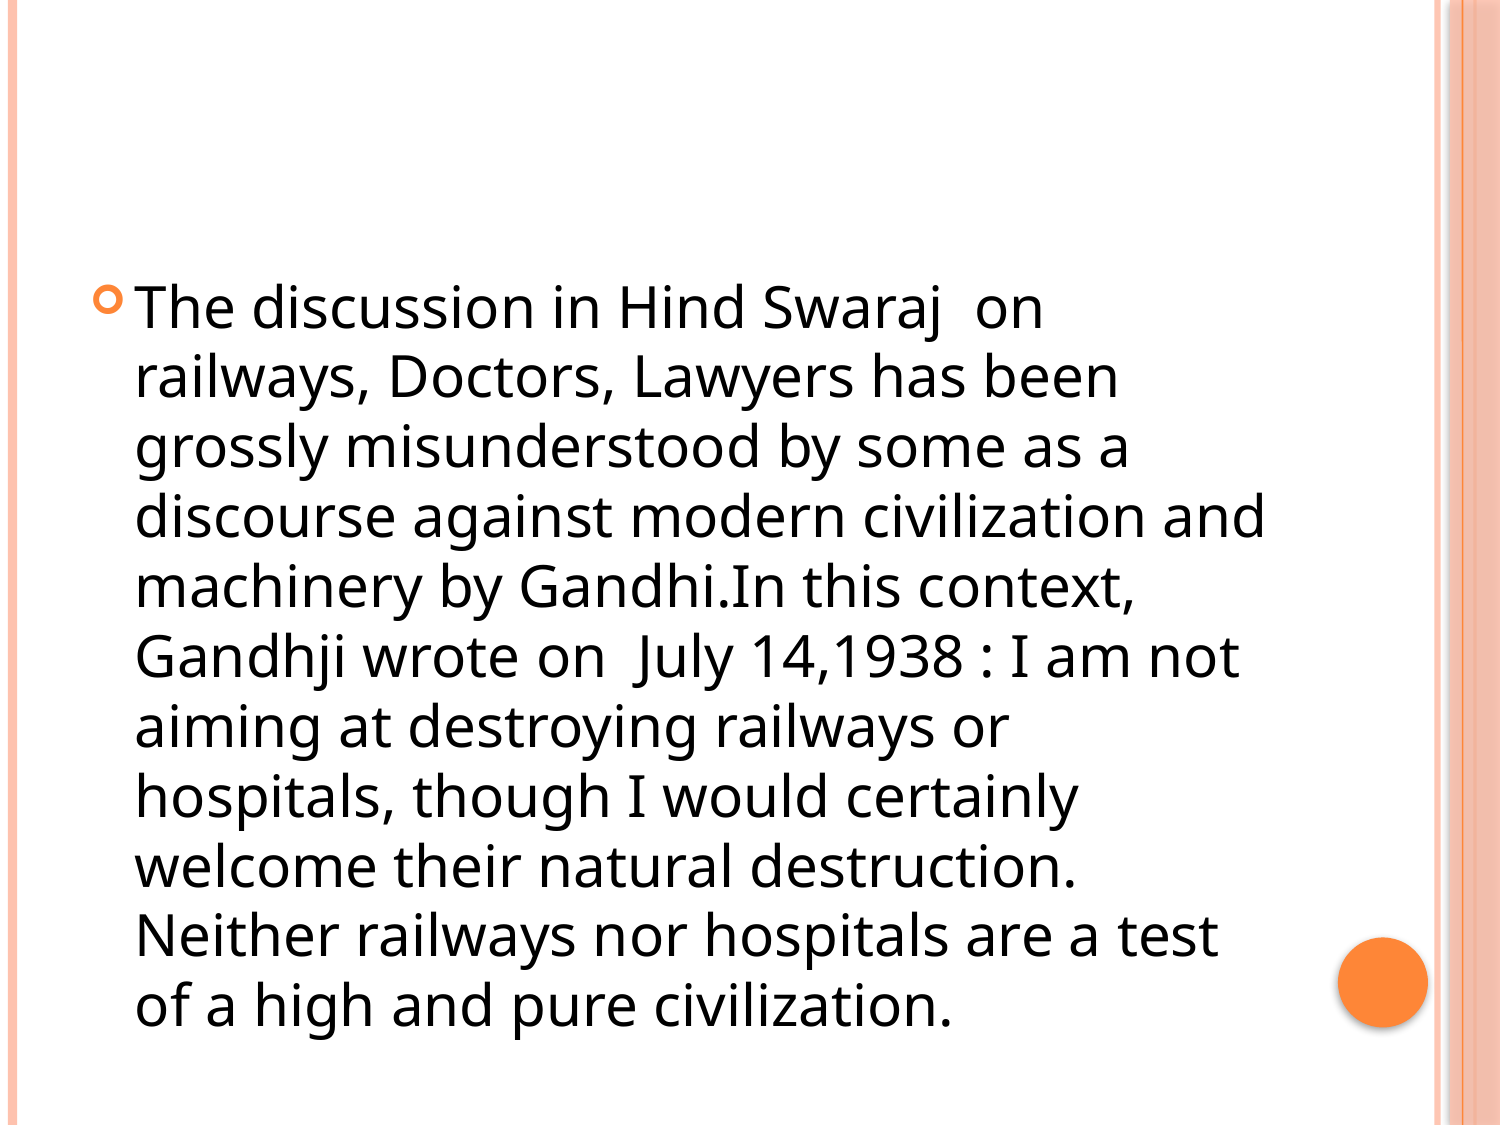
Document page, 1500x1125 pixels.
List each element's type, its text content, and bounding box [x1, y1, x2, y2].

list The discussion in Hind Swaraj on railways, Doctors, Lawyers has been grossly misunderstood by some as a discourse against modern civilization and machinery by Gandhi.In this context, Gandhji wrote on July 14,1938 : I am not aiming at destroying railways or hospitals, though I would certainly welcome their natural destruction. Neither railways nor hospitals are a test of a high and pure civilization. [75, 262, 1300, 1062]
